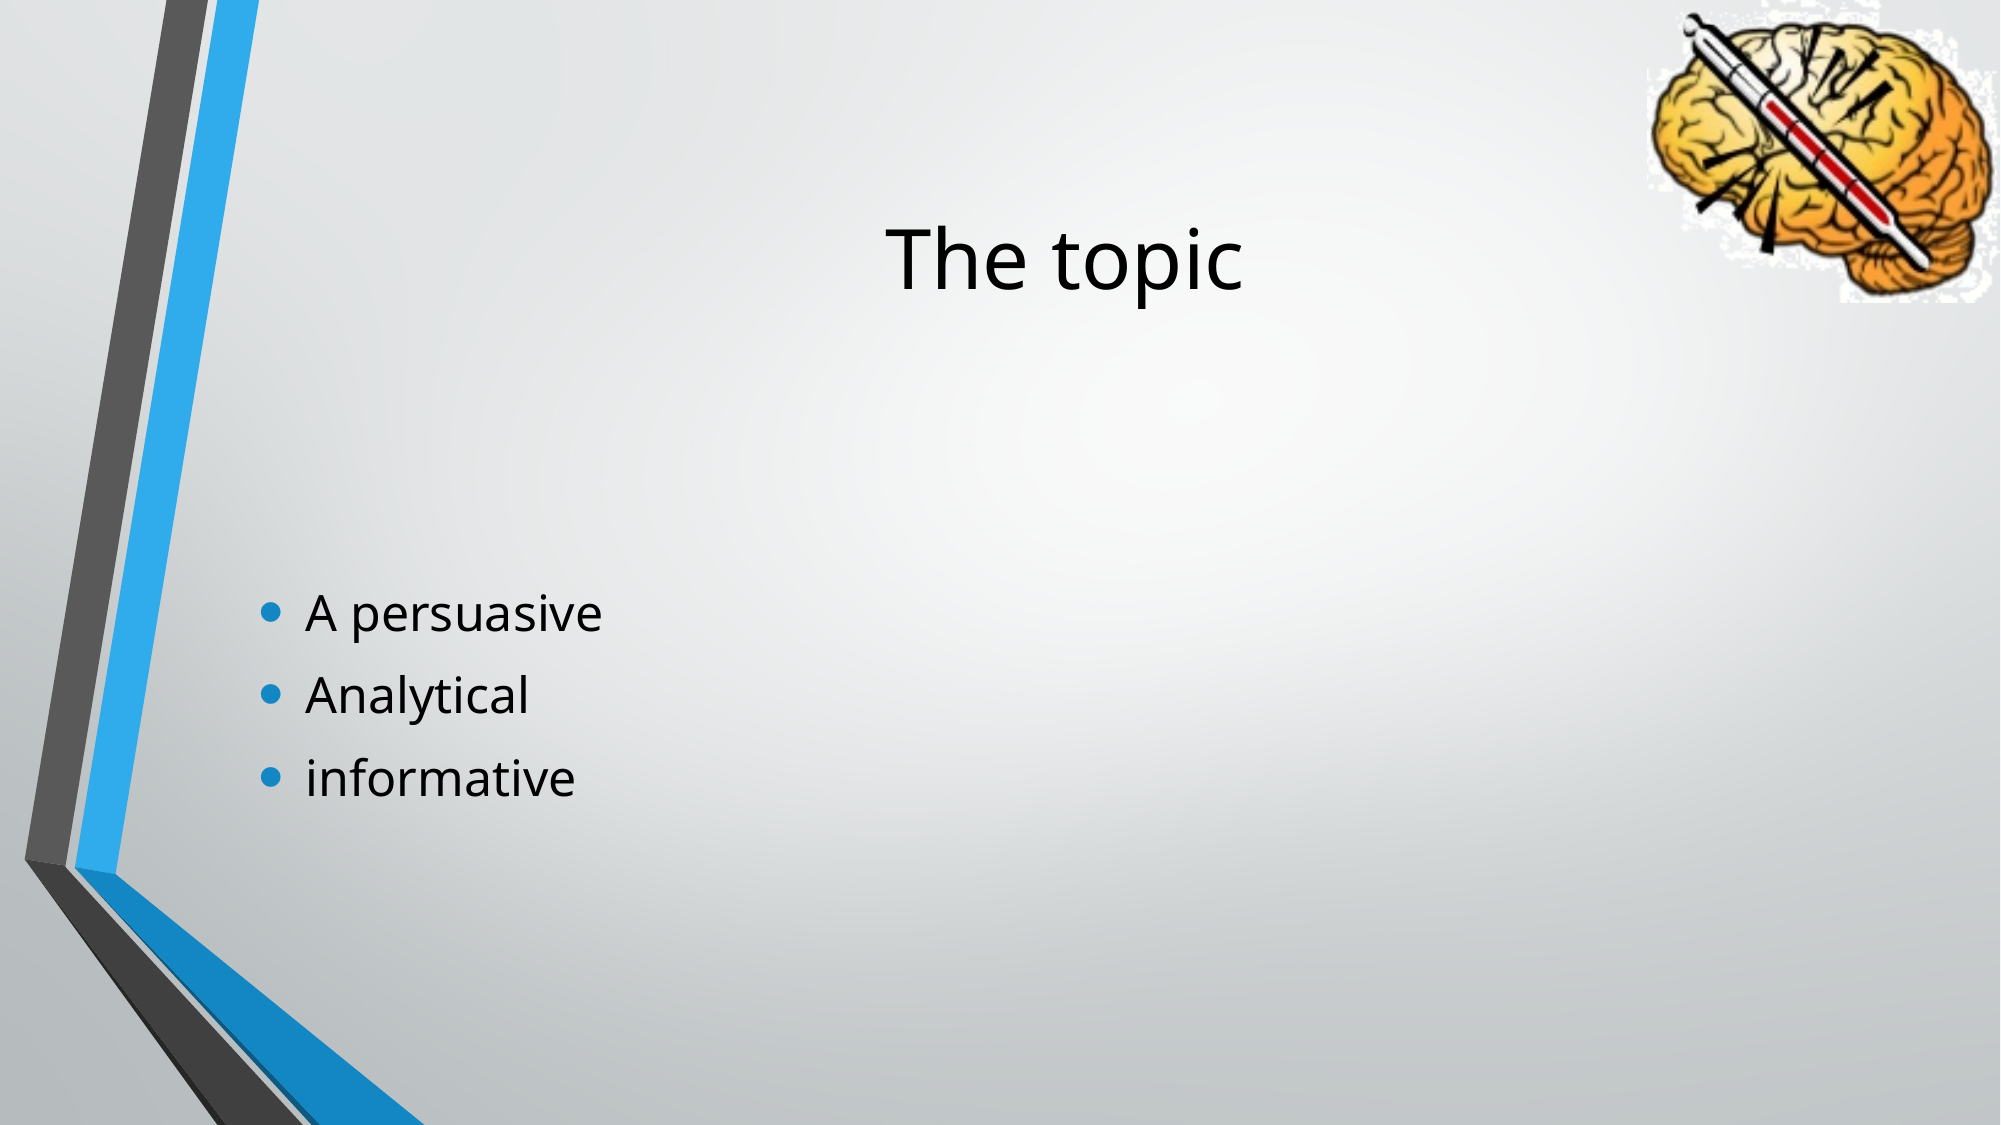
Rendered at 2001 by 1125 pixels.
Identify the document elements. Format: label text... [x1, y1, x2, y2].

title The topic [243, 112, 1887, 400]
list A persuasive Analytical informative [243, 437, 1887, 950]
picture [1646, 0, 2000, 303]
